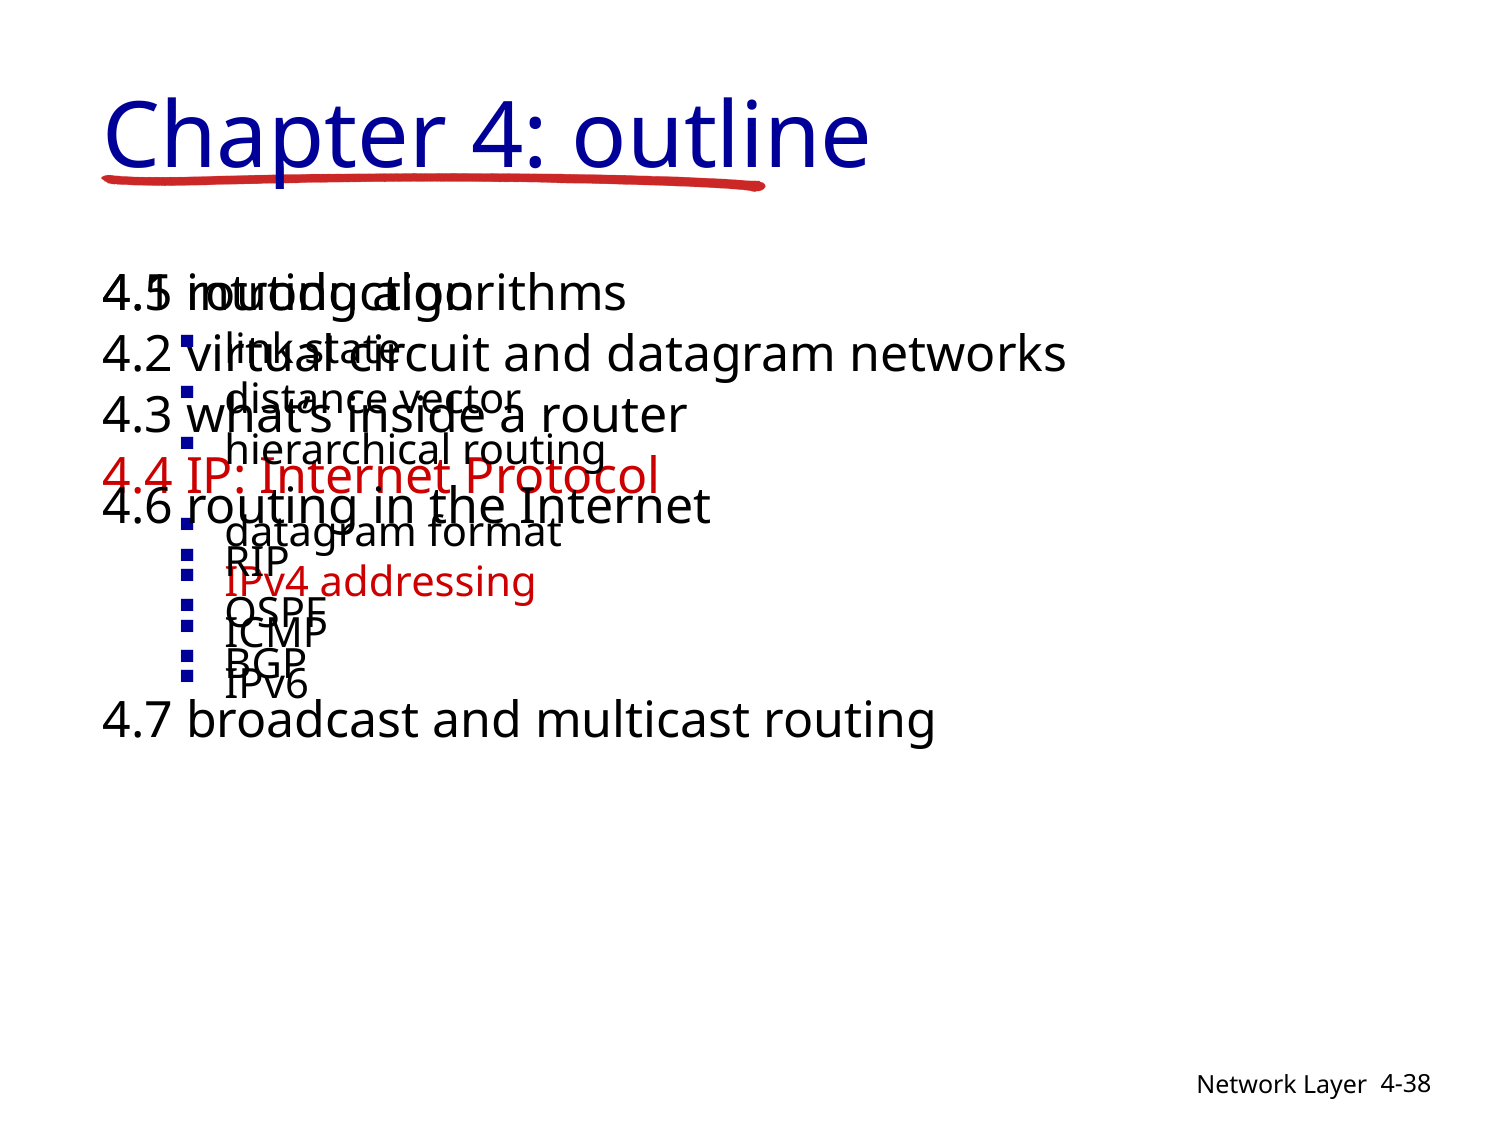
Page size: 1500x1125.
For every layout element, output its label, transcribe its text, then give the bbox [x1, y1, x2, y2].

text_box Chapter 4: outline [87, 37, 1363, 225]
list 4.5 routing algorithms link state distance vector hierarchical routing 4.6 routing in the Internet RIP OSPF BGP 4.7 broadcast and multicast routing [87, 262, 1363, 1025]
picture [98, 167, 774, 197]
footer Network Layer [907, 1060, 1383, 1109]
slide_number 4-38 [1365, 1059, 1477, 1106]
